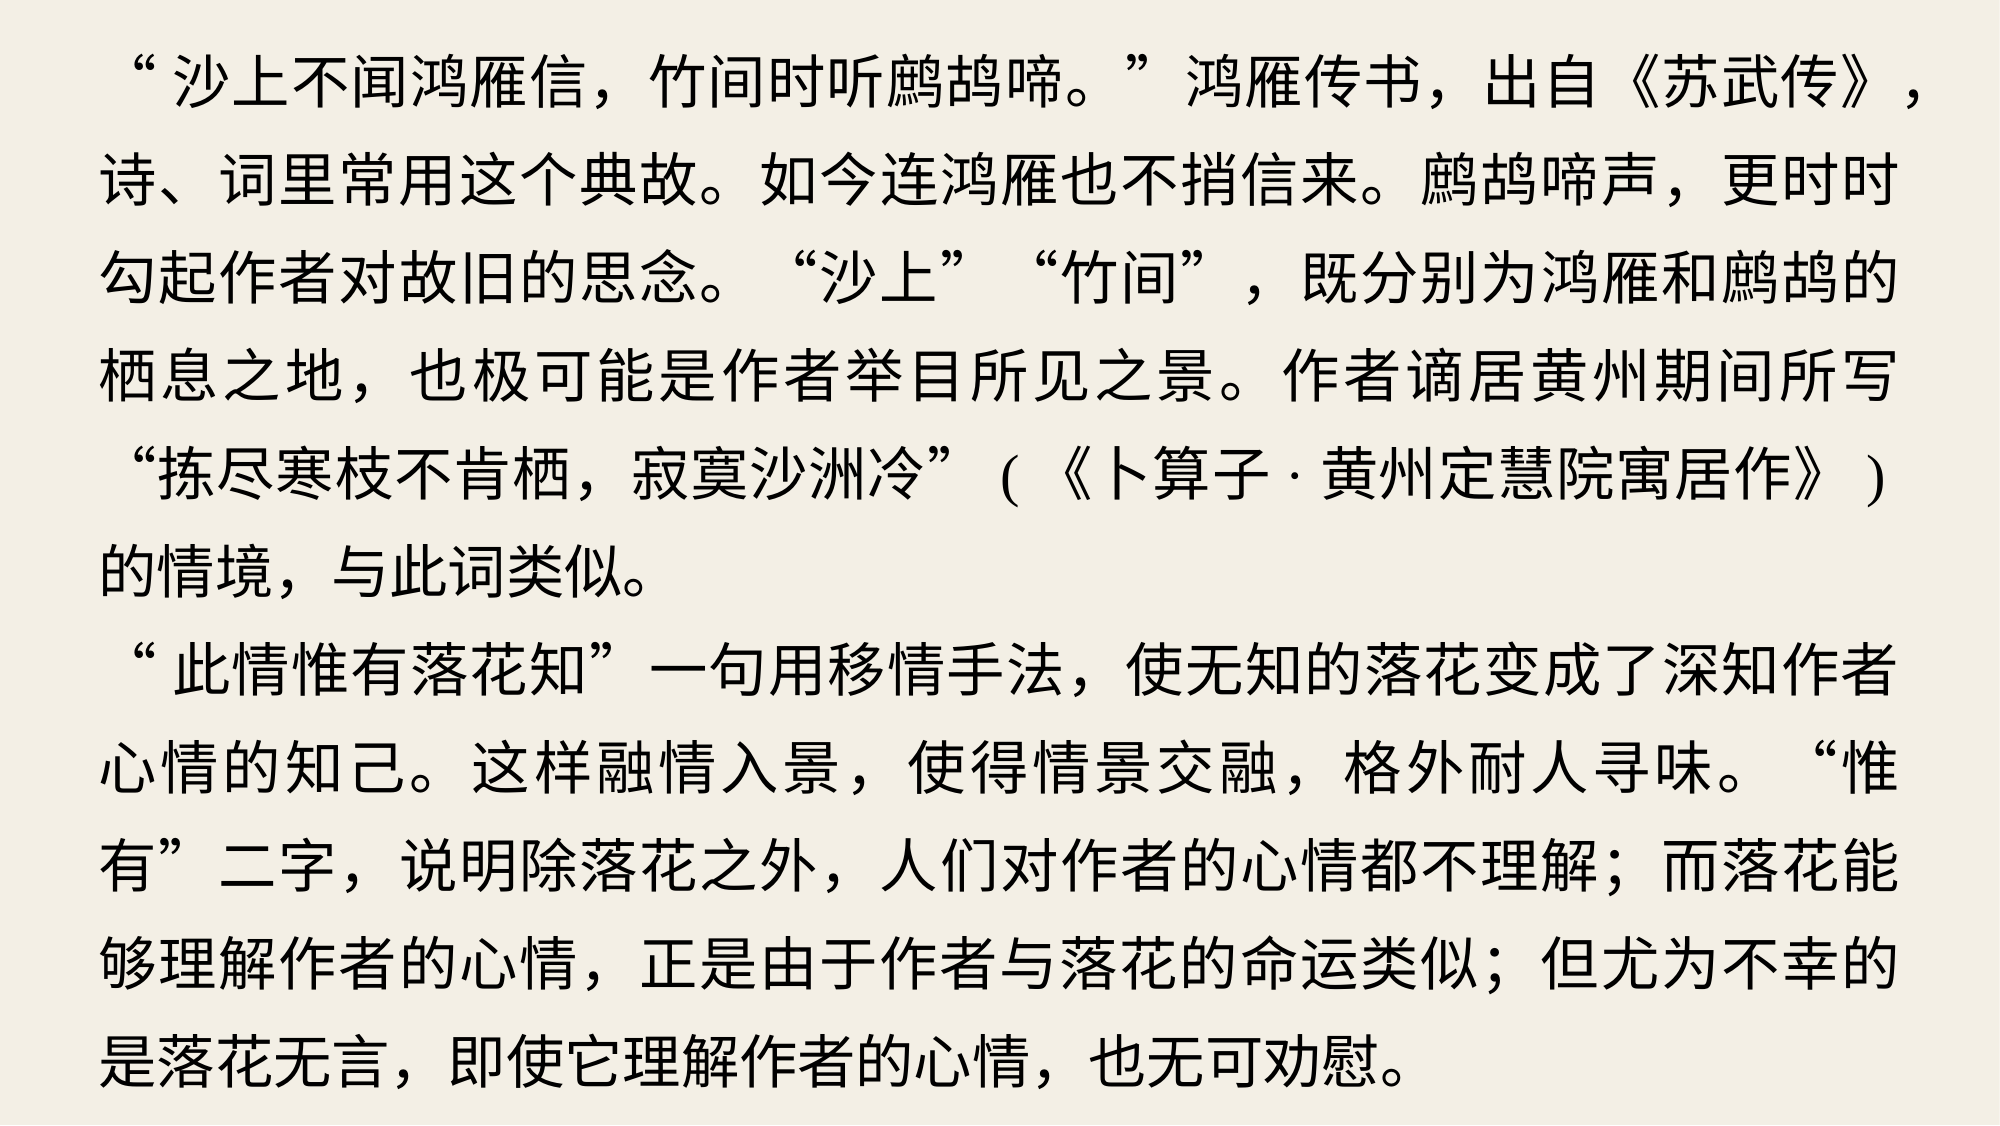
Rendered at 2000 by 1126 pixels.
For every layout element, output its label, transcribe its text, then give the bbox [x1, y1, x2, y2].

text_box “沙上不闻鸿雁信，竹间时听鹧鸪啼。”鸿雁传书，出自《苏武传》，诗、词里常用这个典故。如今连鸿雁也不捎信来。鹧鸪啼声，更时时勾起作者对故旧的思念。“沙上”“竹间”，既分别为鸿雁和鹧鸪的栖息之地，也极可能是作者举目所见之景。作者谪居黄州期间所写“拣尽寒枝不肯栖，寂寞沙洲冷”(《卜算子·黄州定慧院寓居作》)的情境，与此词类似。 “此情惟有落花知”一句用移情手法，使无知的落花变成了深知作者心情的知己。这样融情入景，使得情景交融，格外耐人寻味。“惟有”二字，说明除落花之外，人们对作者的心情都不理解；而落花能够理解作者的心情，正是由于作者与落花的命运类似；但尤为不幸的是落花无言，即使它理解作者的心情，也无可劝慰。 [78, 7, 1920, 1106]
